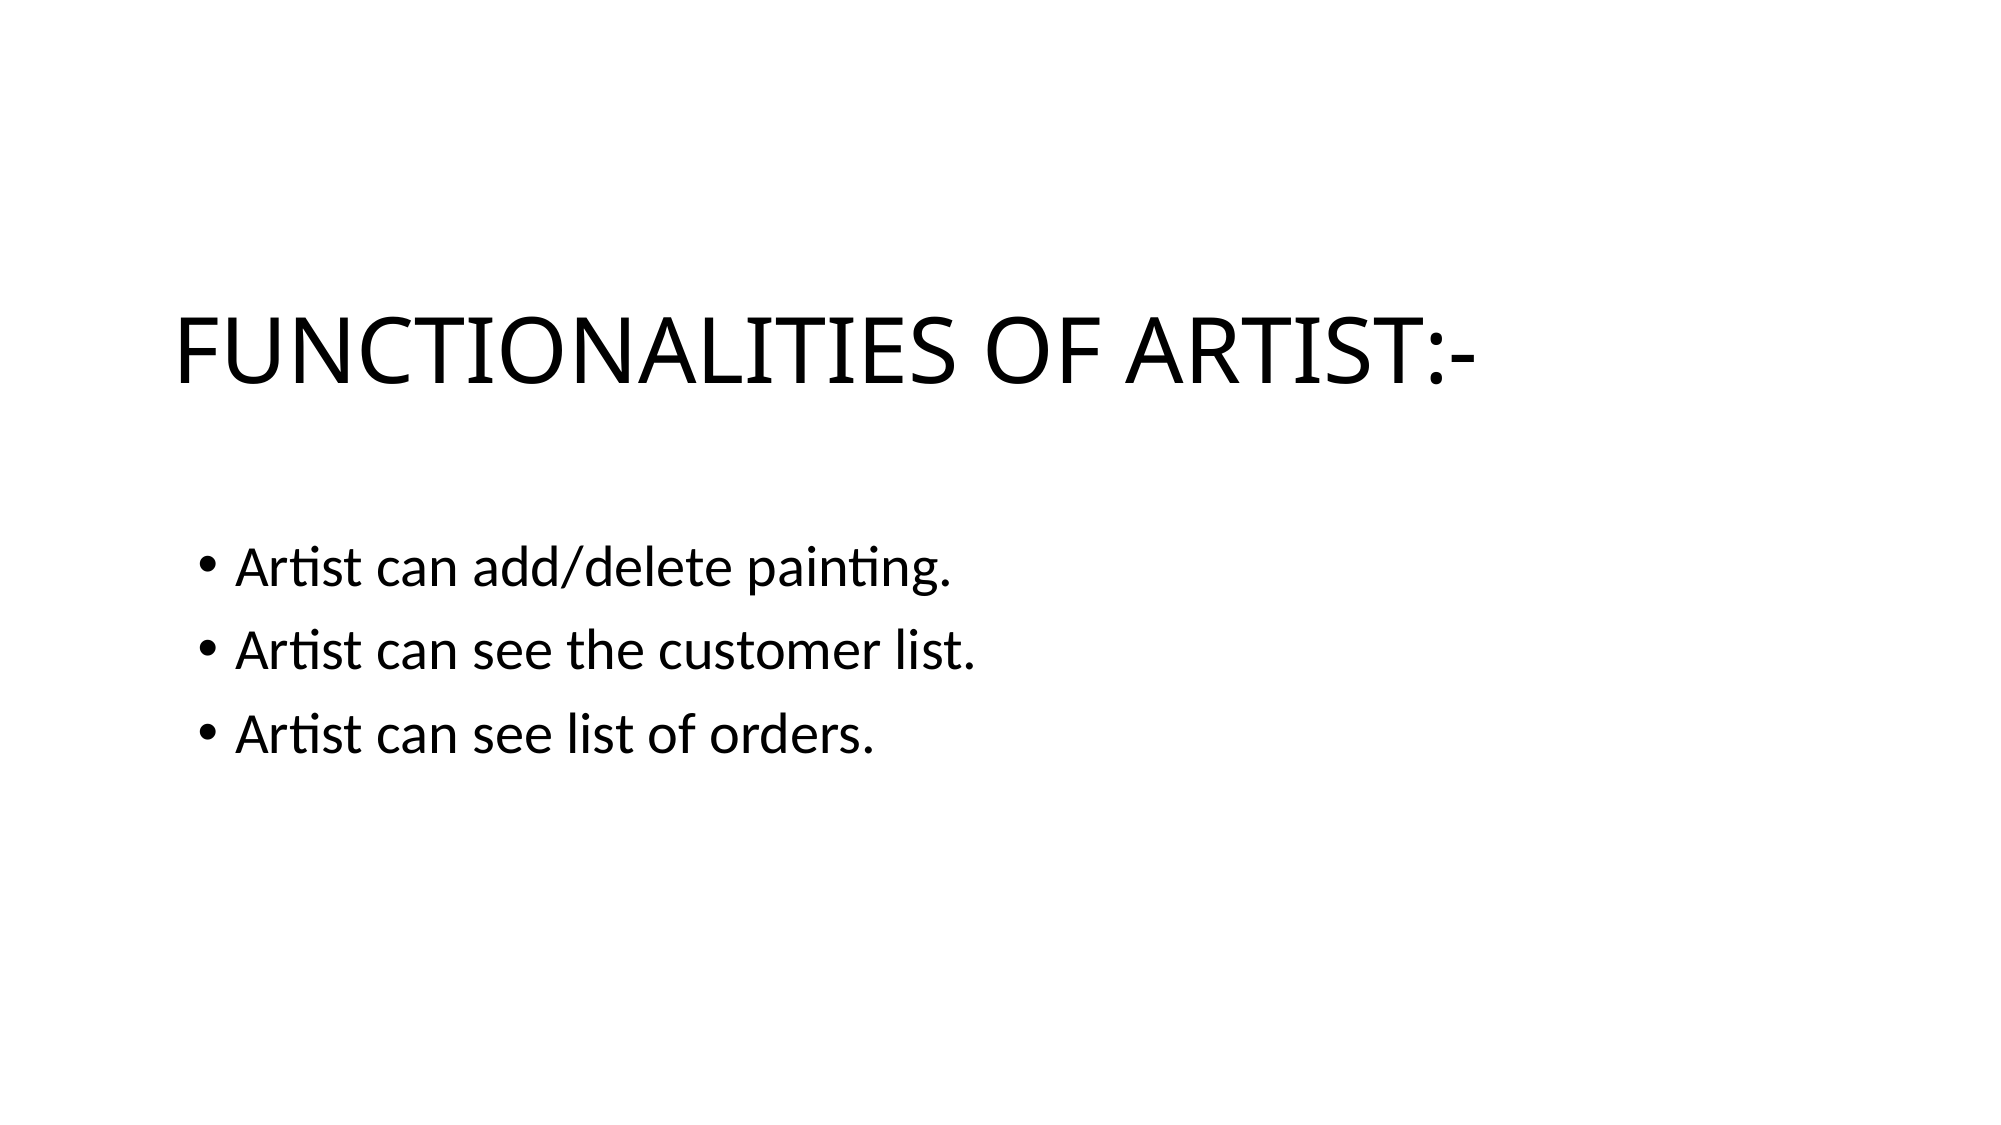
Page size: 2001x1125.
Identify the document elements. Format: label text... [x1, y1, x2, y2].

list Artist can add/delete painting. Artist can see the customer list. Artist can see list of orders. [182, 528, 1908, 1125]
title FUNCTIONALITIES OF ARTIST:- [157, 244, 1883, 463]
